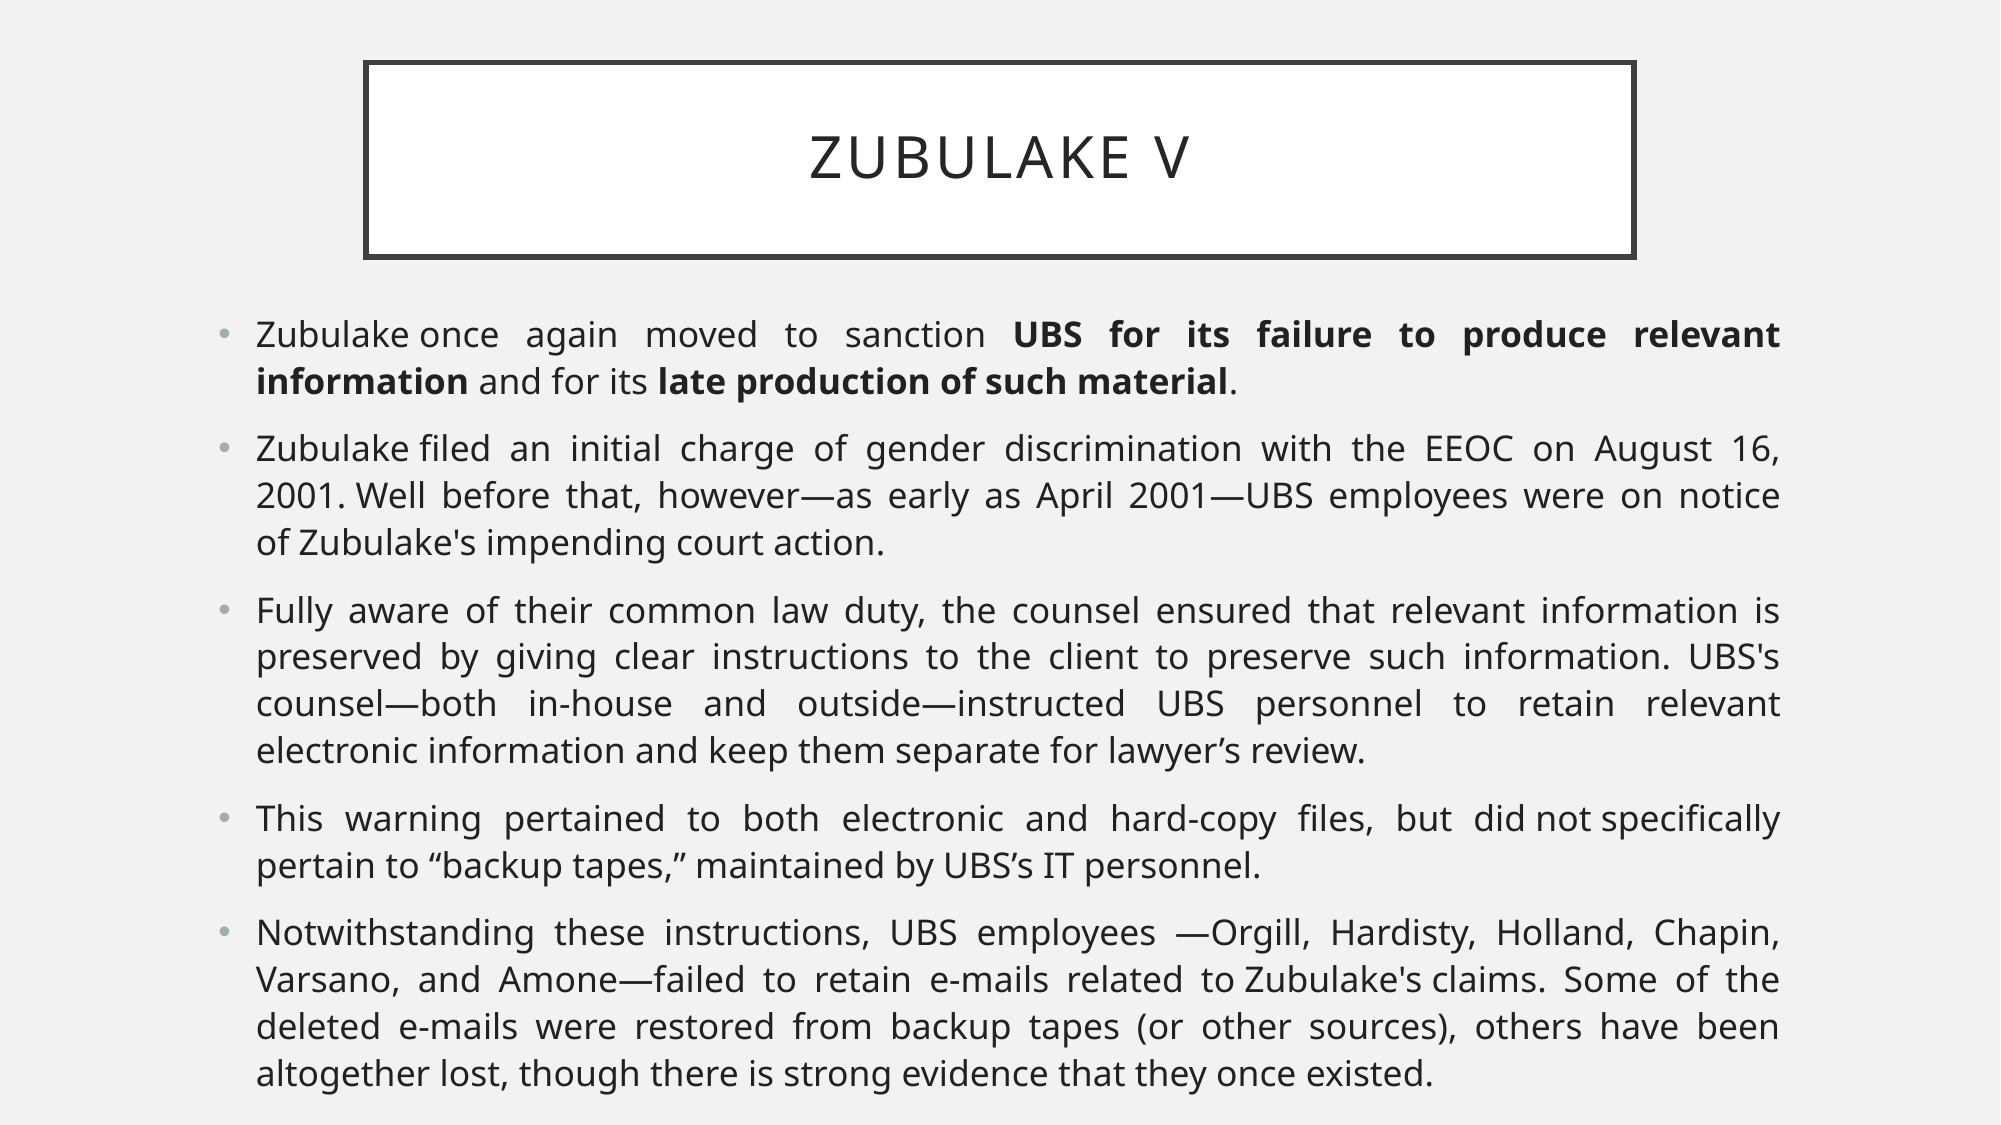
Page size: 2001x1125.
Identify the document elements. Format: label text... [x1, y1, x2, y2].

title ZUBULAKE V [363, 60, 1637, 260]
list Zubulake once again moved to sanction UBS for its failure to produce relevant information and for its late production of such material. Zubulake filed an initial charge of gender discrimination with the EEOC on August 16, 2001. Well before that, however—as early as April 2001—UBS employees were on notice of Zubulake's impending court action. Fully aware of their common law duty, the counsel ensured that relevant information is preserved by giving clear instructions to the client to preserve such information. UBS's counsel—both in-house and outside—instructed UBS personnel to retain relevant electronic information and keep them separate for lawyer’s review. This warning pertained to both electronic and hard-copy files, but did not specifically pertain to “backup tapes,” maintained by UBS’s IT personnel. Notwithstanding these instructions, UBS employees —Orgill, Hardisty, Holland, Chapin, Varsano, and Amone—failed to retain e-mails related to Zubulake's claims. Some of the deleted e-mails were restored from backup tapes (or other sources), others have been altogether lost, though there is strong evidence that they once existed. [203, 299, 1797, 1125]
